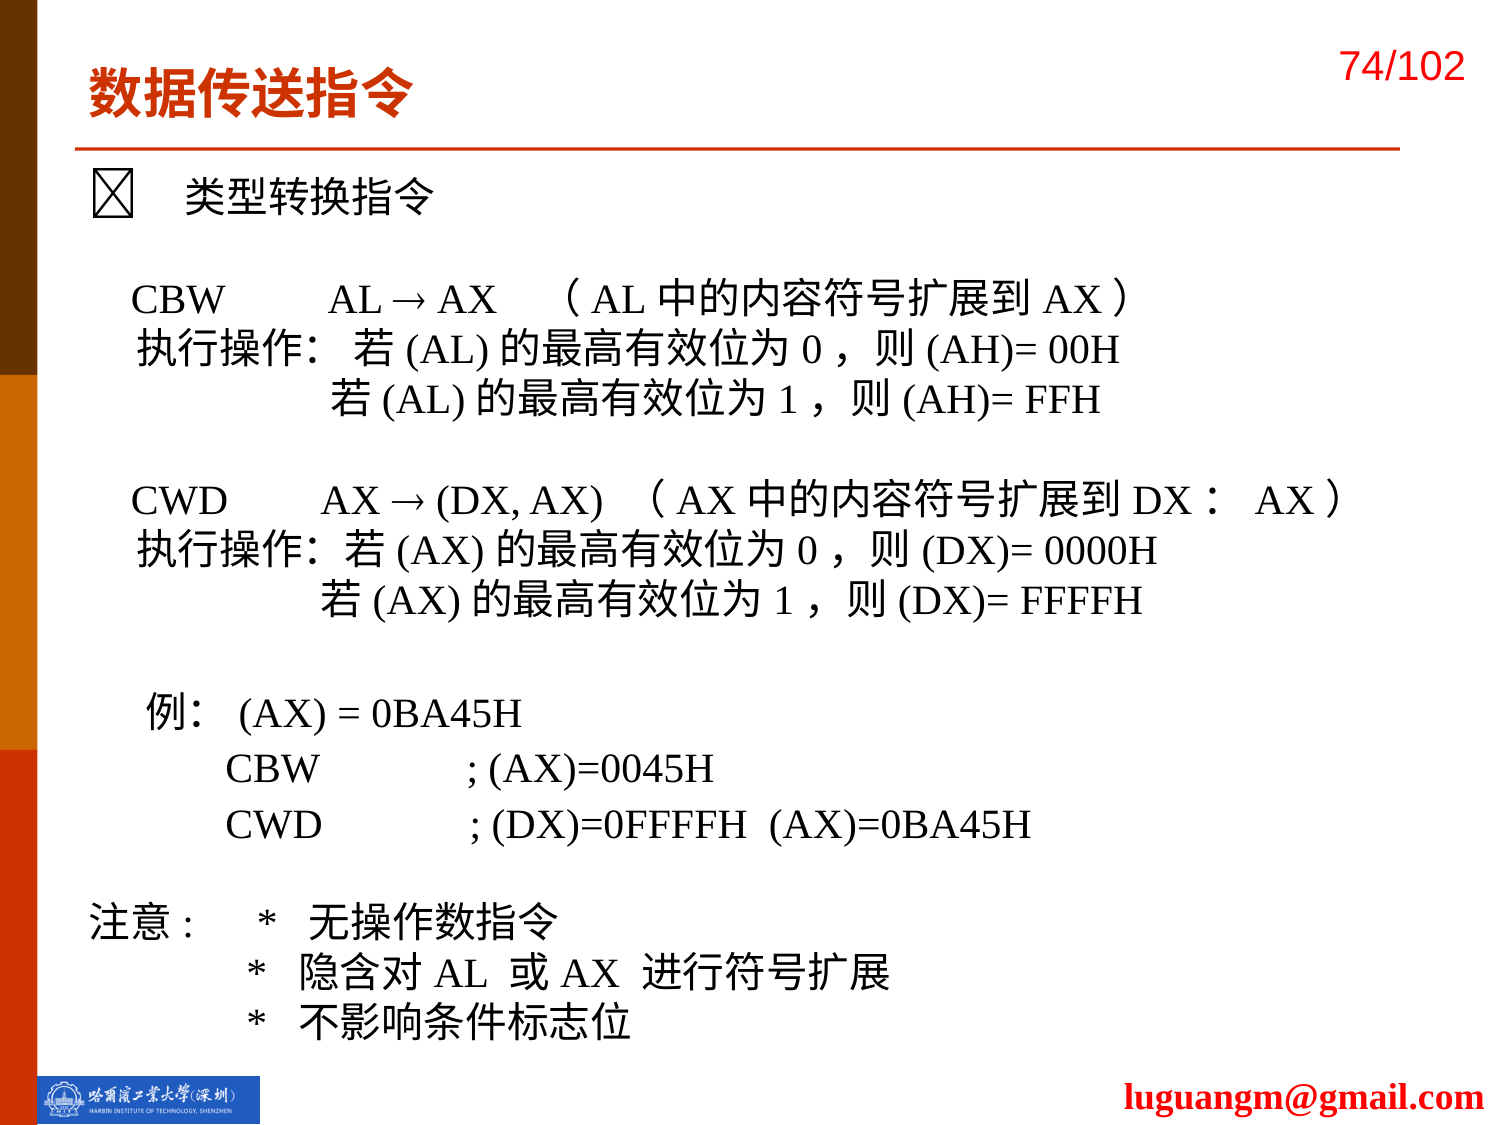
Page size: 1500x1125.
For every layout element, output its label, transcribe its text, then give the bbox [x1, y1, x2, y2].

picture [37, 1076, 260, 1124]
text_box 数据传送指令 [74, 52, 1123, 132]
text_box  类型转换指令 CBW AL  AX （AL中的内容符号扩展到AX） 执行操作： 若(AL)的最高有效位为0，则(AH)= 00H 若(AL)的最高有效位为1，则(AH)= FFH CWD AX  (DX, AX) （AX中的内容符号扩展到DX：AX） 执行操作：若(AX)的最高有效位为0，则(DX)= 0000H 若(AX)的最高有效位为1，则(DX)= FFFFH 例：(AX) = 0BA45H CBW ; (AX)=0045H CWD ; (DX)=0FFFFH (AX)=0BA45H 注意: * 无操作数指令 * 隐含对AL 或AX 进行符号扩展 * 不影响条件标志位 [74, 154, 1395, 1054]
